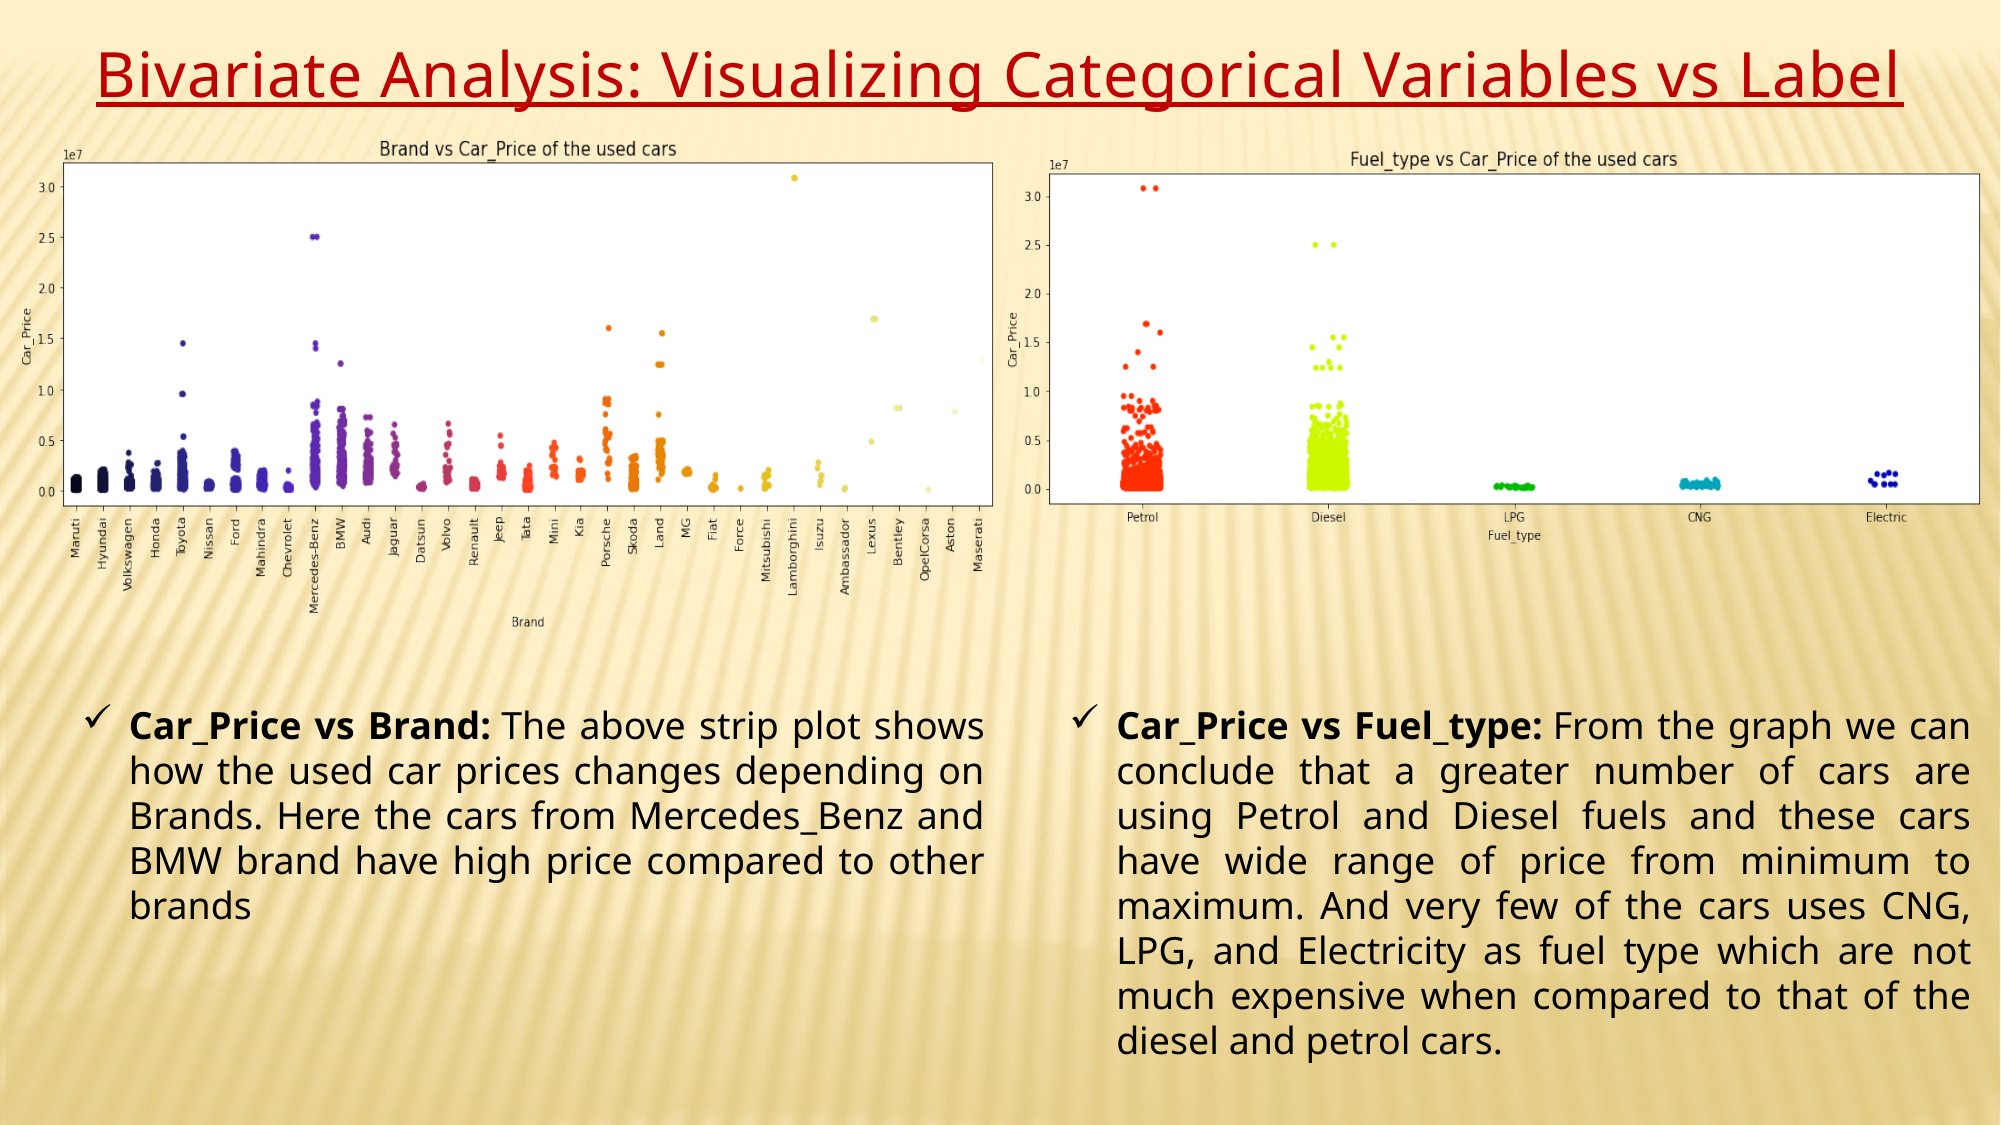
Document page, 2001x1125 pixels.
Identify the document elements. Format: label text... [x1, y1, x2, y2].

text_box Car_Price vs Brand: The above strip plot shows how the used car prices changes depending on Brands. Here the cars from Mercedes_Benz and BMW brand have high price compared to other brands [67, 694, 1000, 935]
text_box Car_Price vs Fuel_type: From the graph we can conclude that a greater number of cars are using Petrol and Diesel fuels and these cars have wide range of price from minimum to maximum. And very few of the cars uses CNG, LPG, and Electricity as fuel type which are not much expensive when compared to that of the diesel and petrol cars. [1054, 694, 1987, 1070]
picture [12, 132, 1987, 637]
text_box Bivariate Analysis: Visualizing Categorical Variables vs Label [0, 27, 2000, 118]
